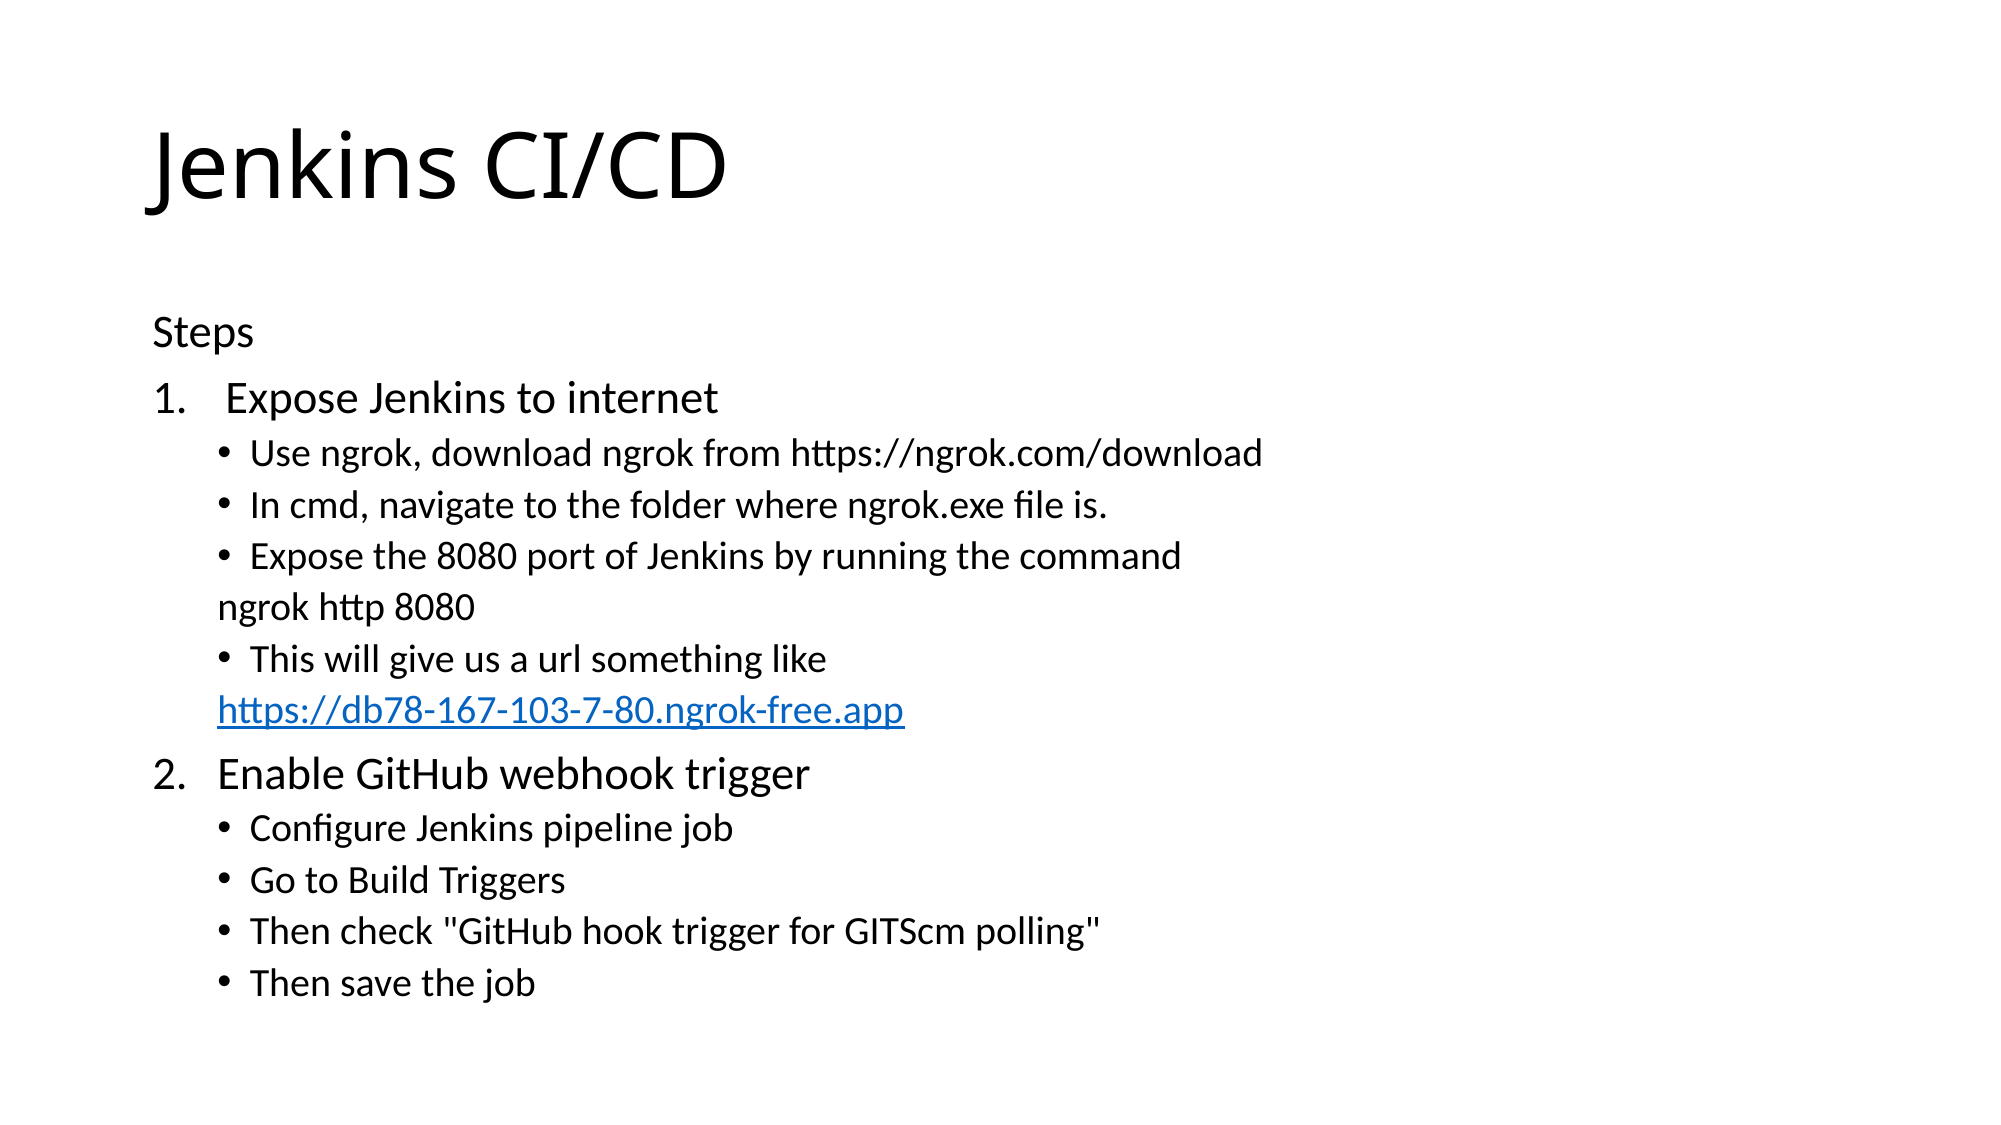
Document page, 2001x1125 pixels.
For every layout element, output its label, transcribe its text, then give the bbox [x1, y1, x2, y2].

title Jenkins CI/CD [137, 59, 1863, 278]
list Steps Expose Jenkins to internet Use ngrok, download ngrok from https://ngrok.com/download In cmd, navigate to the folder where ngrok.exe file is. Expose the 8080 port of Jenkins by running the command ngrok http 8080 This will give us a url something like https://db78-167-103-7-80.ngrok-free.app Enable GitHub webhook trigger Configure Jenkins pipeline job Go to Build Triggers Then check "GitHub hook trigger for GITScm polling" Then save the job [137, 299, 1863, 1014]
